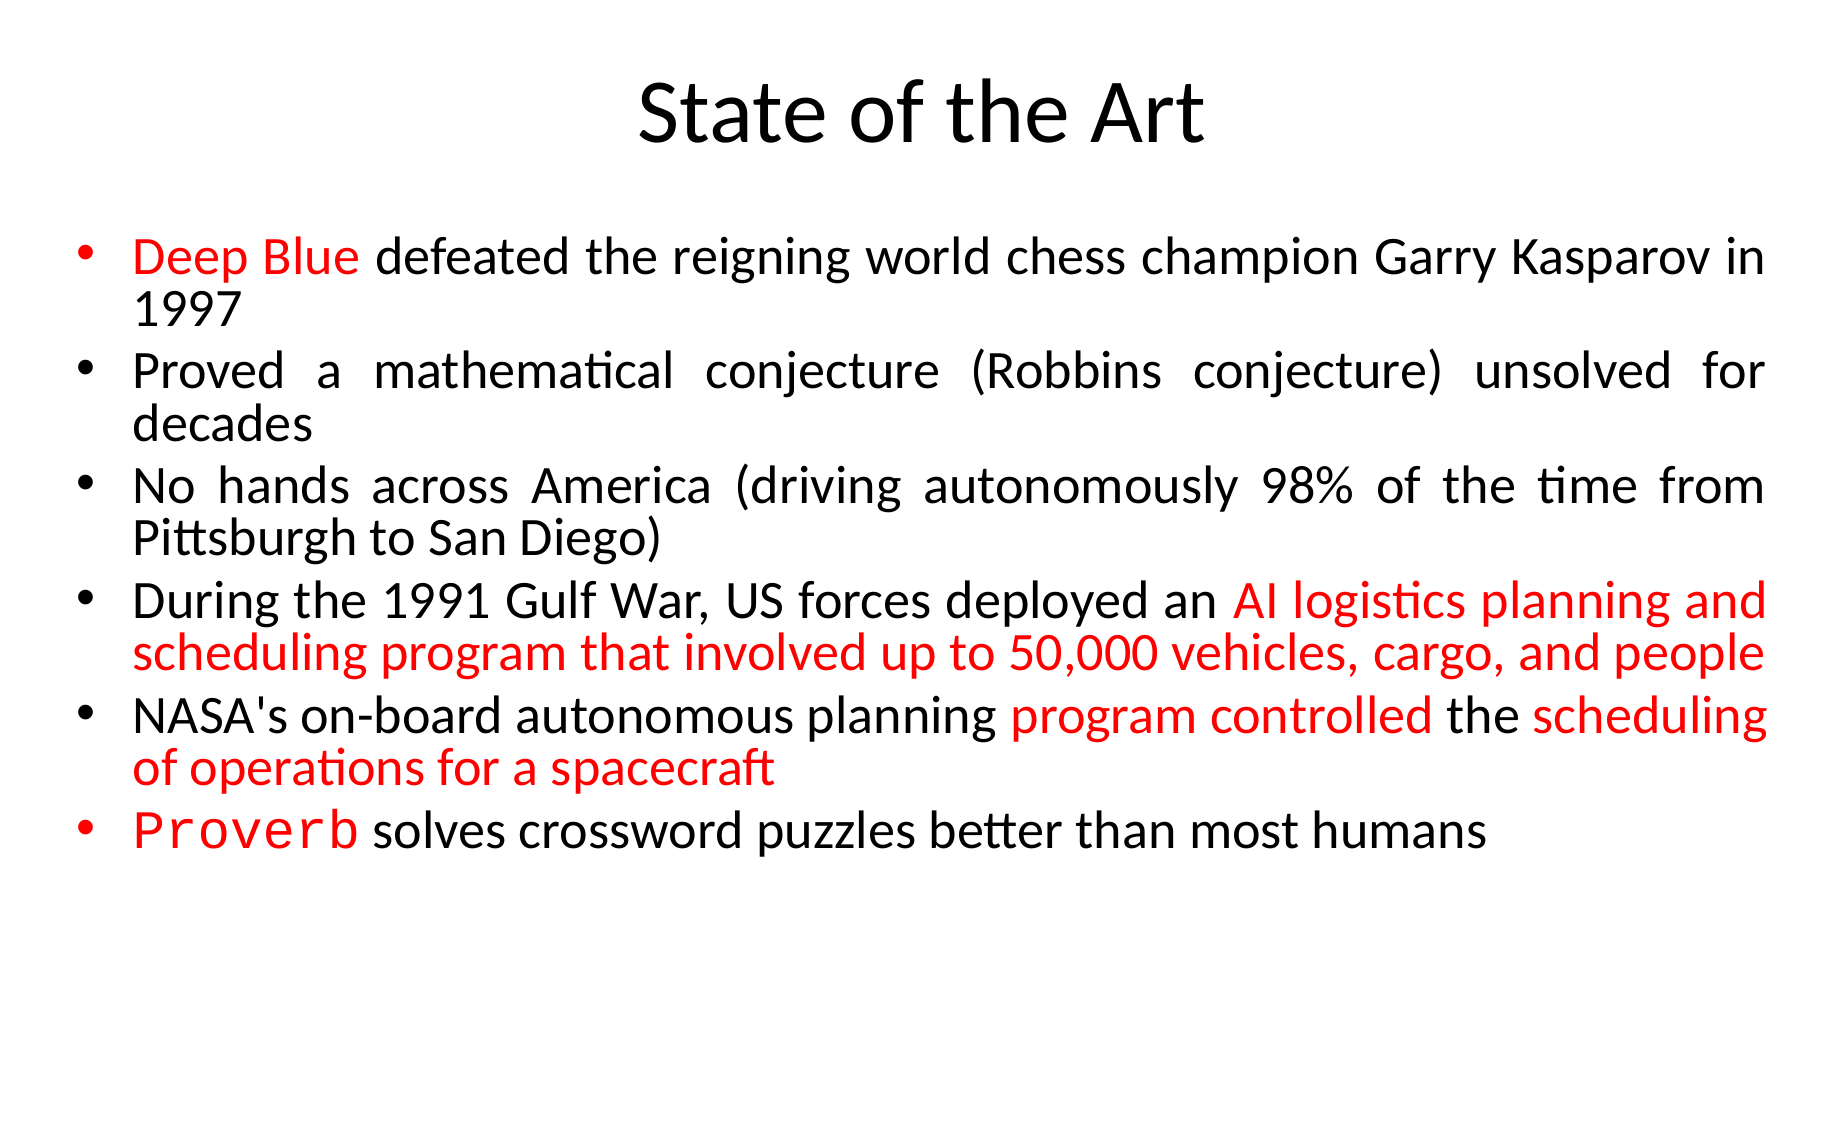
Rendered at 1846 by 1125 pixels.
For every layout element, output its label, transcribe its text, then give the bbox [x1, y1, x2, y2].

list Deep Blue defeated the reigning world chess champion Garry Kasparov in 1997 Proved a mathematical conjecture (Robbins conjecture) unsolved for decades No hands across America (driving autonomously 98% of the time from Pittsburgh to San Diego) During the 1991 Gulf War, US forces deployed an AI logistics planning and scheduling program that involved up to 50,000 vehicles, cargo, and people NASA's on-board autonomous planning program controlled the scheduling of operations for a spacecraft Proverb solves crossword puzzles better than most humans [61, 224, 1784, 1005]
title State of the Art [92, 37, 1753, 175]
